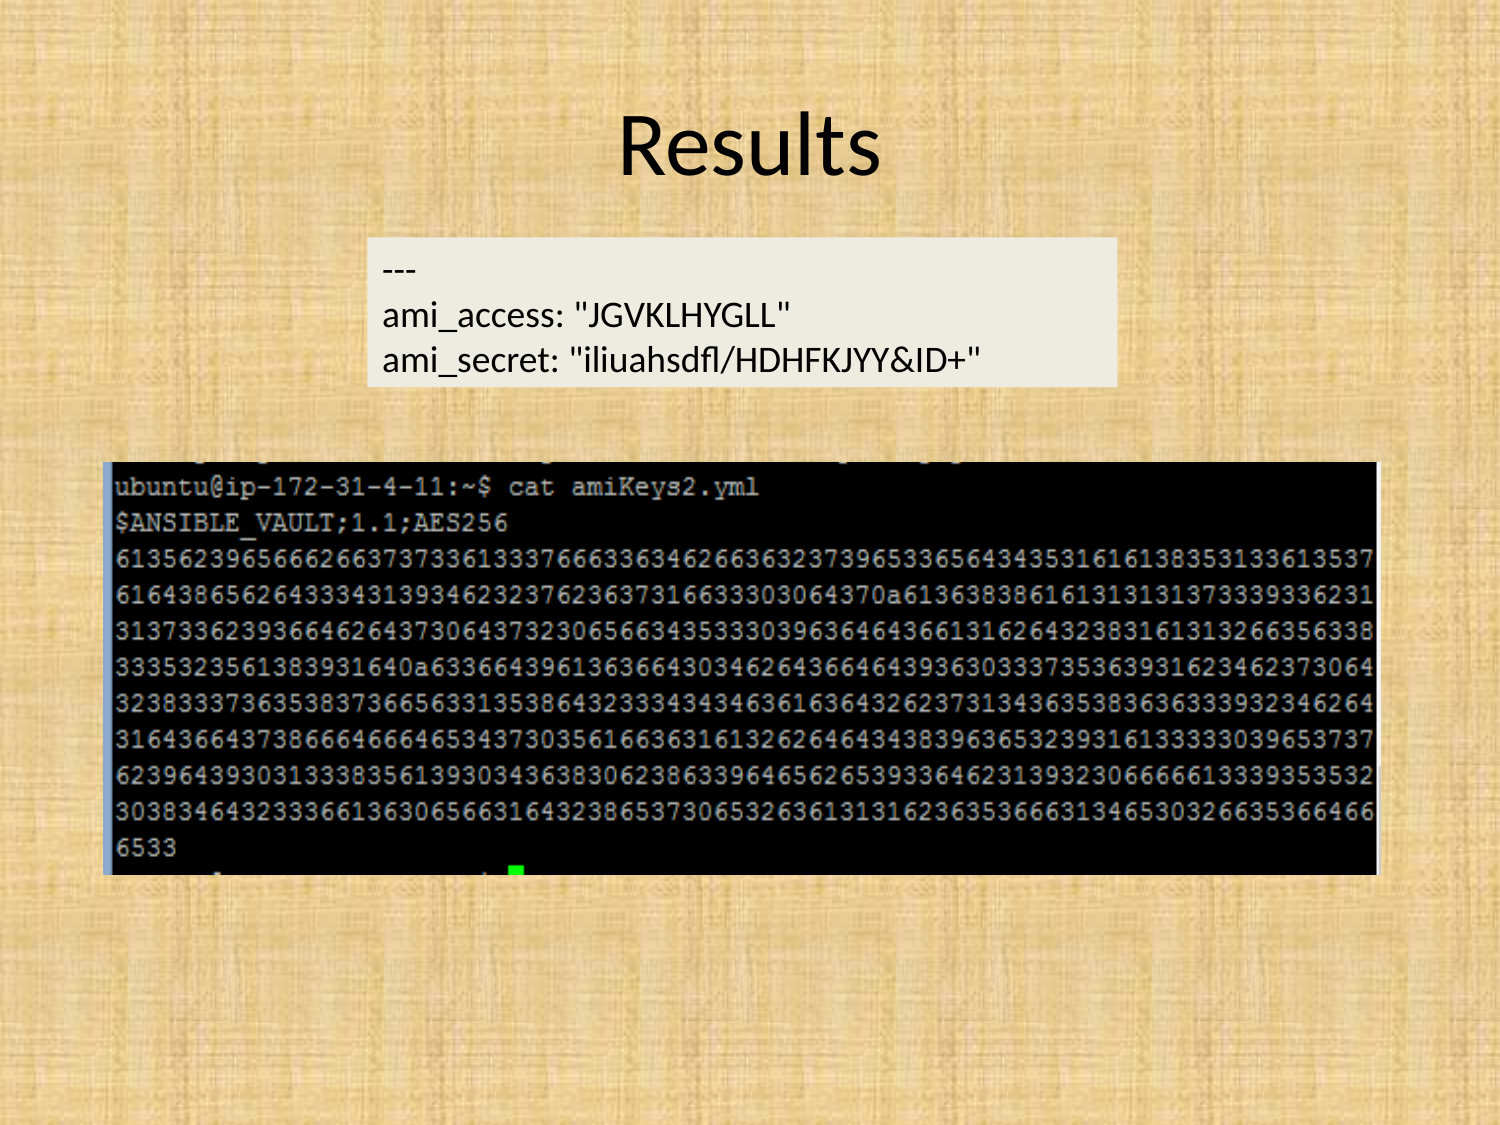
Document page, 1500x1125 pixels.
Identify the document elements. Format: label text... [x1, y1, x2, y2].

title Results [75, 45, 1425, 233]
text_box --- ami_access: "JGVKLHYGLL" ami_secret: "iliuahsdfl/HDHFKJYY&ID+" [367, 237, 1118, 388]
picture [0, 0, 1500, 1125]
